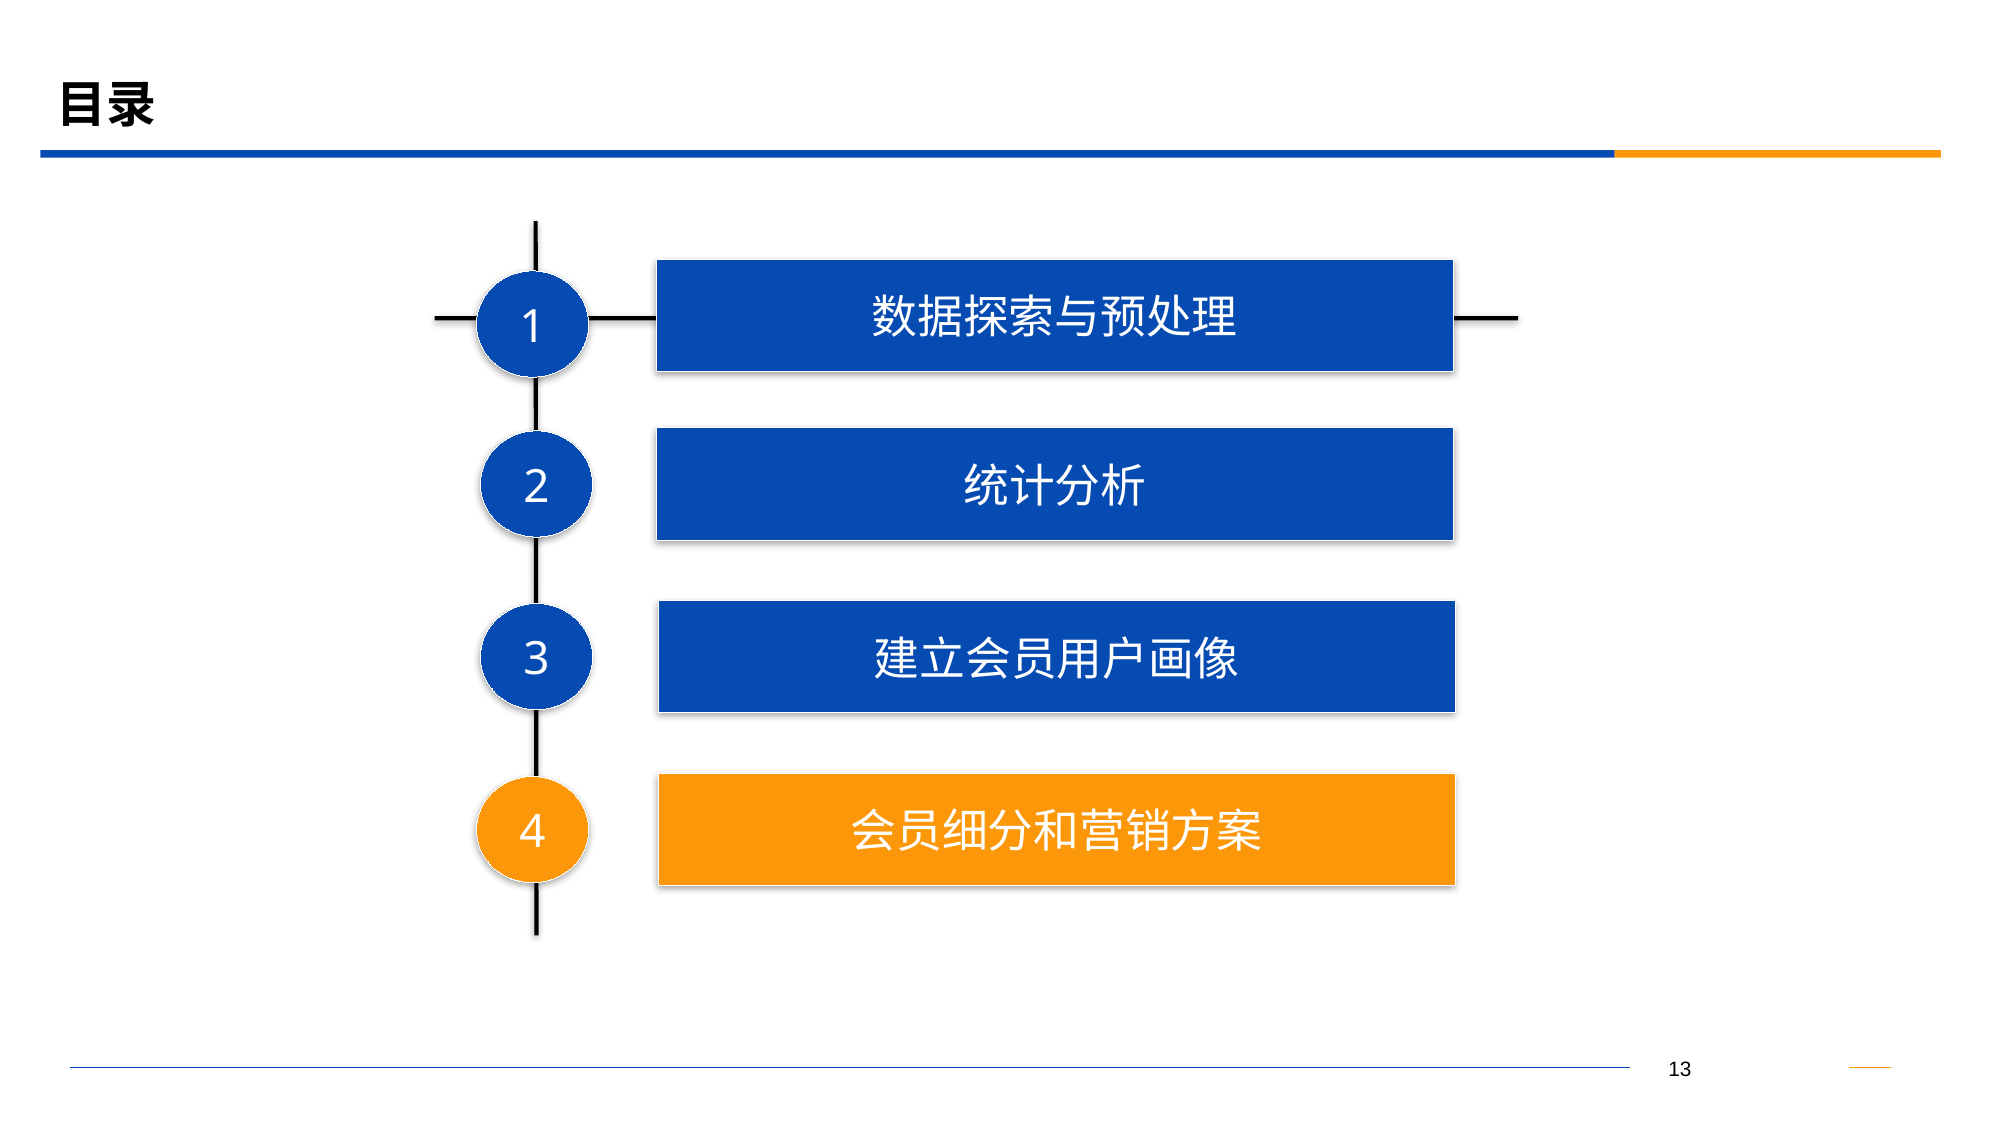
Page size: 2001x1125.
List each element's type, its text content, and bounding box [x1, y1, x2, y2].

text_box [593, 316, 650, 321]
text_box [1460, 316, 1519, 321]
title 目录 [41, 58, 1842, 146]
text_box 2 [541, 430, 593, 537]
text_box 1 [541, 271, 589, 377]
text_box 4 [476, 776, 530, 883]
text_box 1 [476, 270, 530, 378]
text_box 3 [541, 603, 593, 710]
text_box 统计分析 [656, 427, 1454, 541]
text_box 3 [480, 603, 530, 710]
text_box 4 [541, 777, 589, 883]
text_box 会员细分和营销方案 [658, 773, 1456, 886]
text_box 2 [480, 431, 530, 537]
text_box 建立会员用户画像 [658, 600, 1456, 713]
text_box 数据探索与预处理 [656, 259, 1454, 372]
text_box [434, 316, 471, 321]
